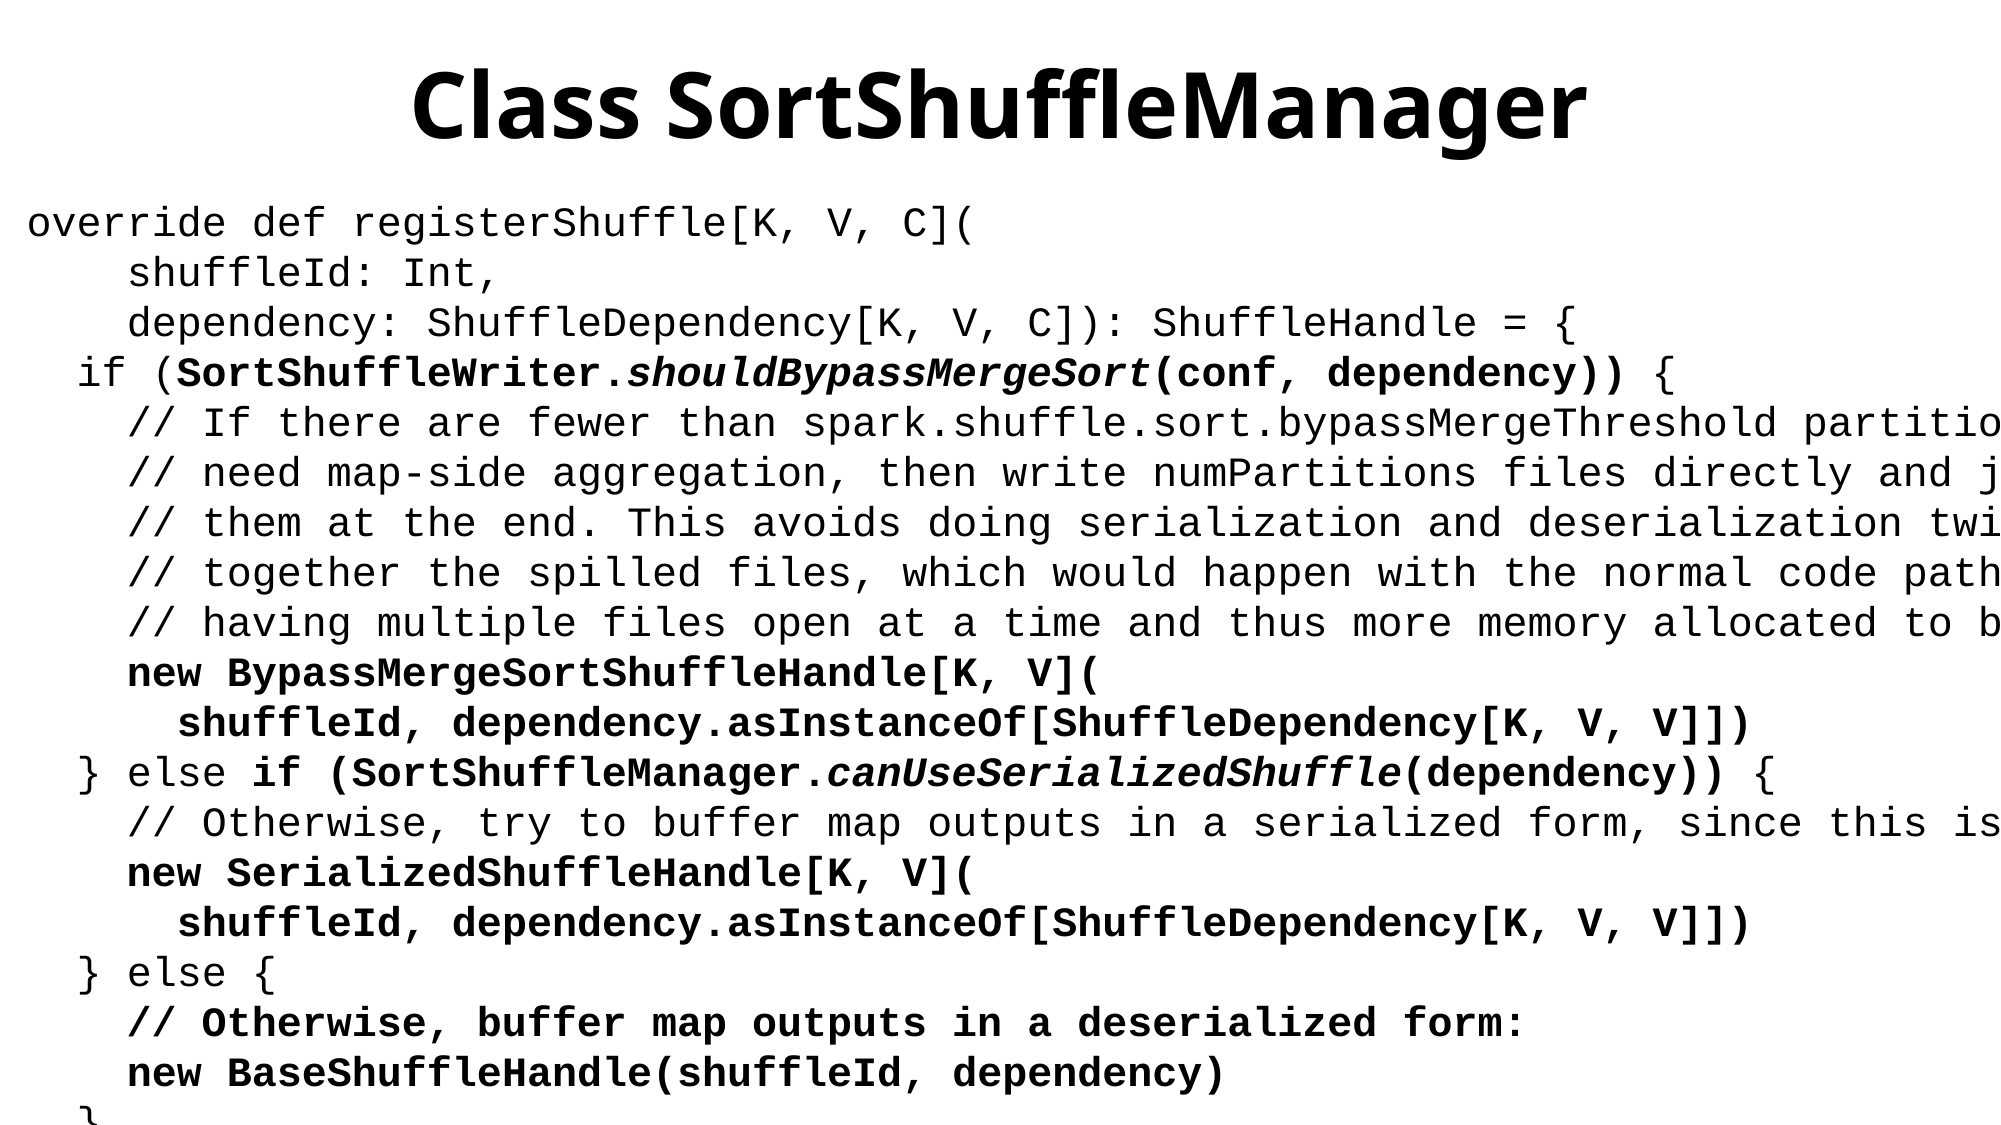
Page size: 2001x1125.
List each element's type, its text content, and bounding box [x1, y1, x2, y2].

title Class SortShuffleManager [0, 0, 2000, 218]
text_box override def registerShuffle[K, V, C]( shuffleId: Int, dependency: ShuffleDependency[K, V, C]): ShuffleHandle = { if (SortShuffleWriter.shouldBypassMergeSort(conf, dependency)) { // If there are fewer than spark.shuffle.sort.bypassMergeThreshold partitions and we don't // need map-side aggregation, then write numPartitions files directly and just concatenate // them at the end. This avoids doing serialization and deserialization twice to merge // together the spilled files, which would happen with the normal code path. The downside is // having multiple files open at a time and thus more memory allocated to buffers. new BypassMergeSortShuffleHandle[K, V]( shuffleId, dependency.asInstanceOf[ShuffleDependency[K, V, V]]) } else if (SortShuffleManager.canUseSerializedShuffle(dependency)) { // Otherwise, try to buffer map outputs in a serialized form, since this is more efficient: new SerializedShuffleHandle[K, V]( shuffleId, dependency.asInstanceOf[ShuffleDependency[K, V, V]]) } else { // Otherwise, buffer map outputs in a deserialized form: new BaseShuffleHandle(shuffleId, dependency) } [11, 186, 2000, 1125]
